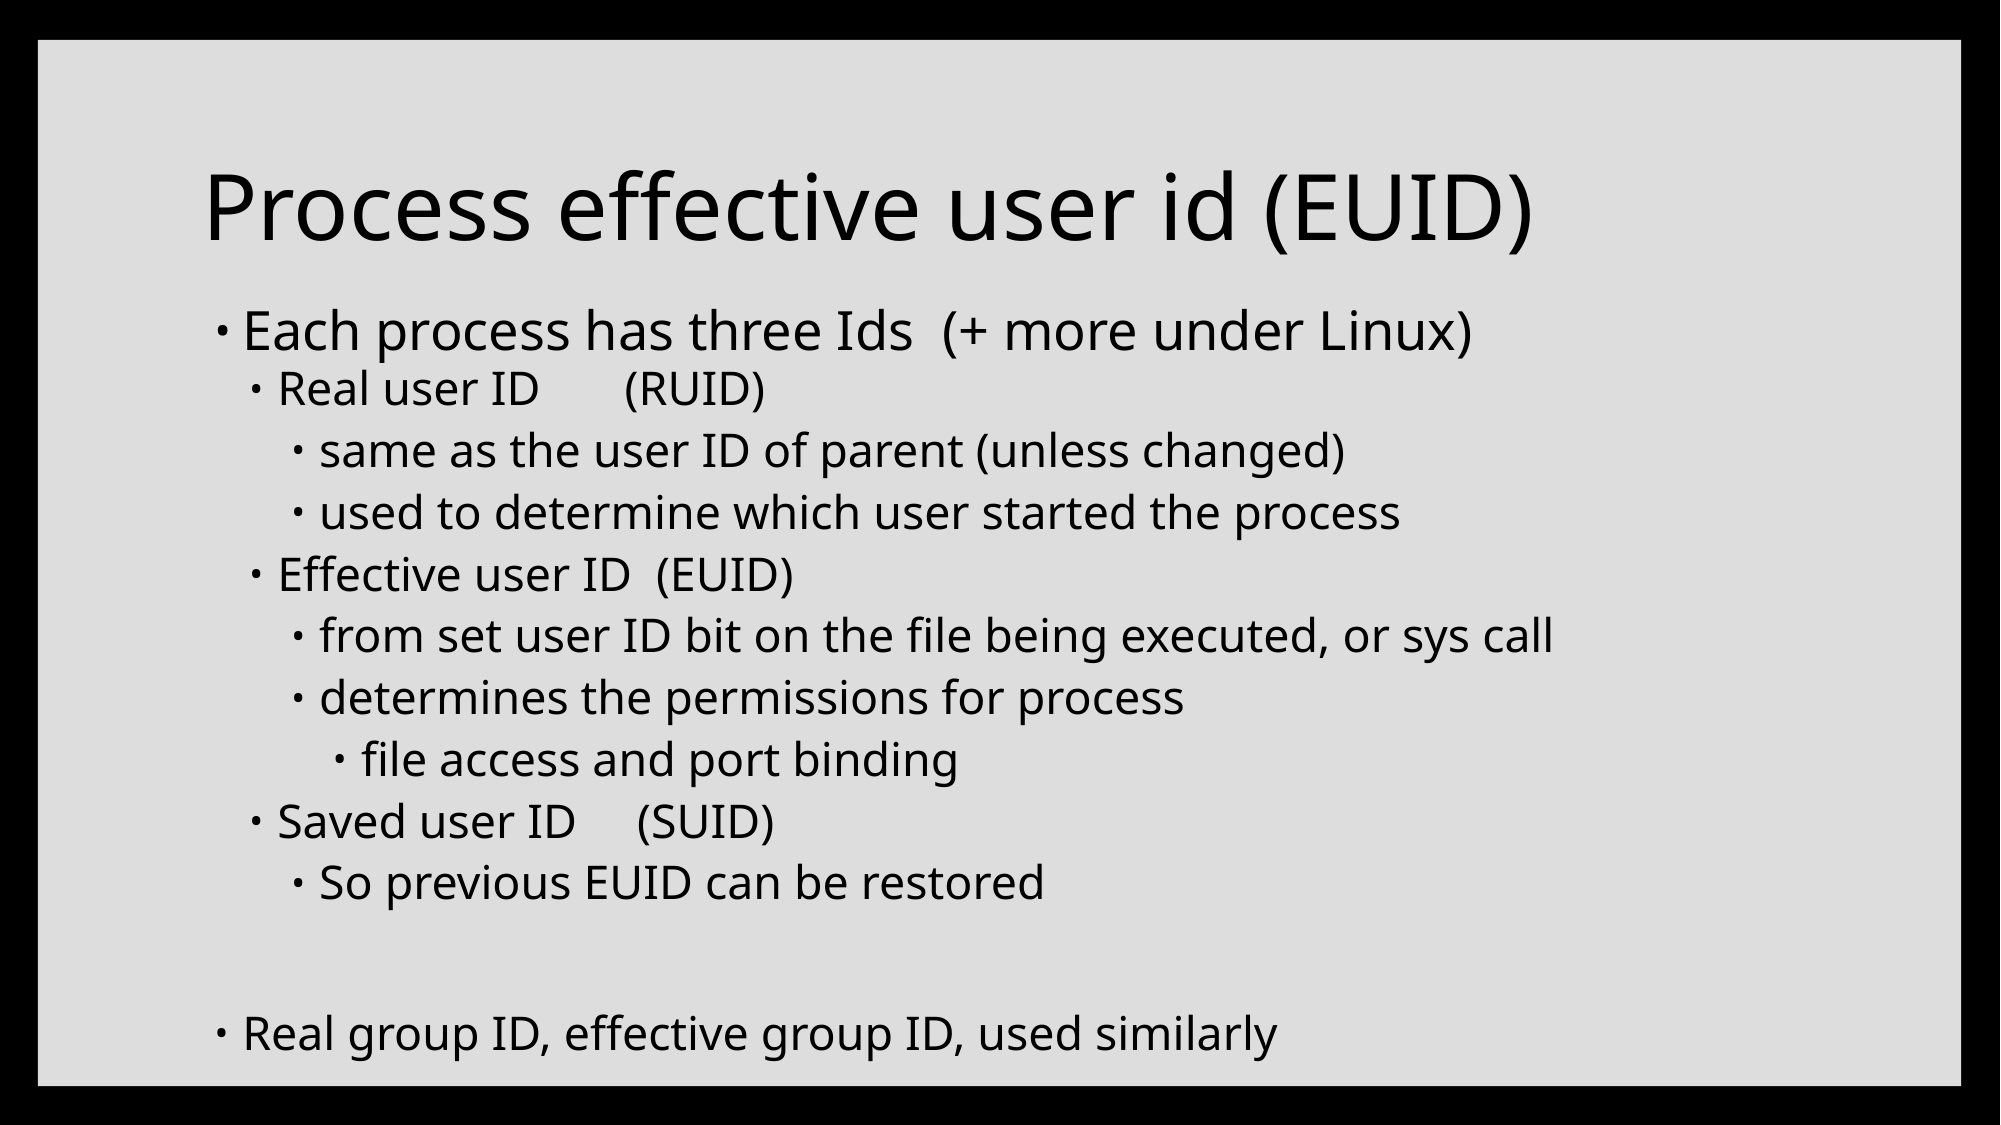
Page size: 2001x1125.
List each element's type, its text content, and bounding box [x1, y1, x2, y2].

list Each process has three Ids (+ more under Linux) Real user ID (RUID) same as the user ID of parent (unless changed) used to determine which user started the process Effective user ID (EUID) from set user ID bit on the file being executed, or sys call determines the permissions for process file access and port binding Saved user ID (SUID) So previous EUID can be restored Real group ID, effective group ID, used similarly [192, 295, 1976, 1068]
title Process effective user id (EUID) [187, 99, 1808, 323]
